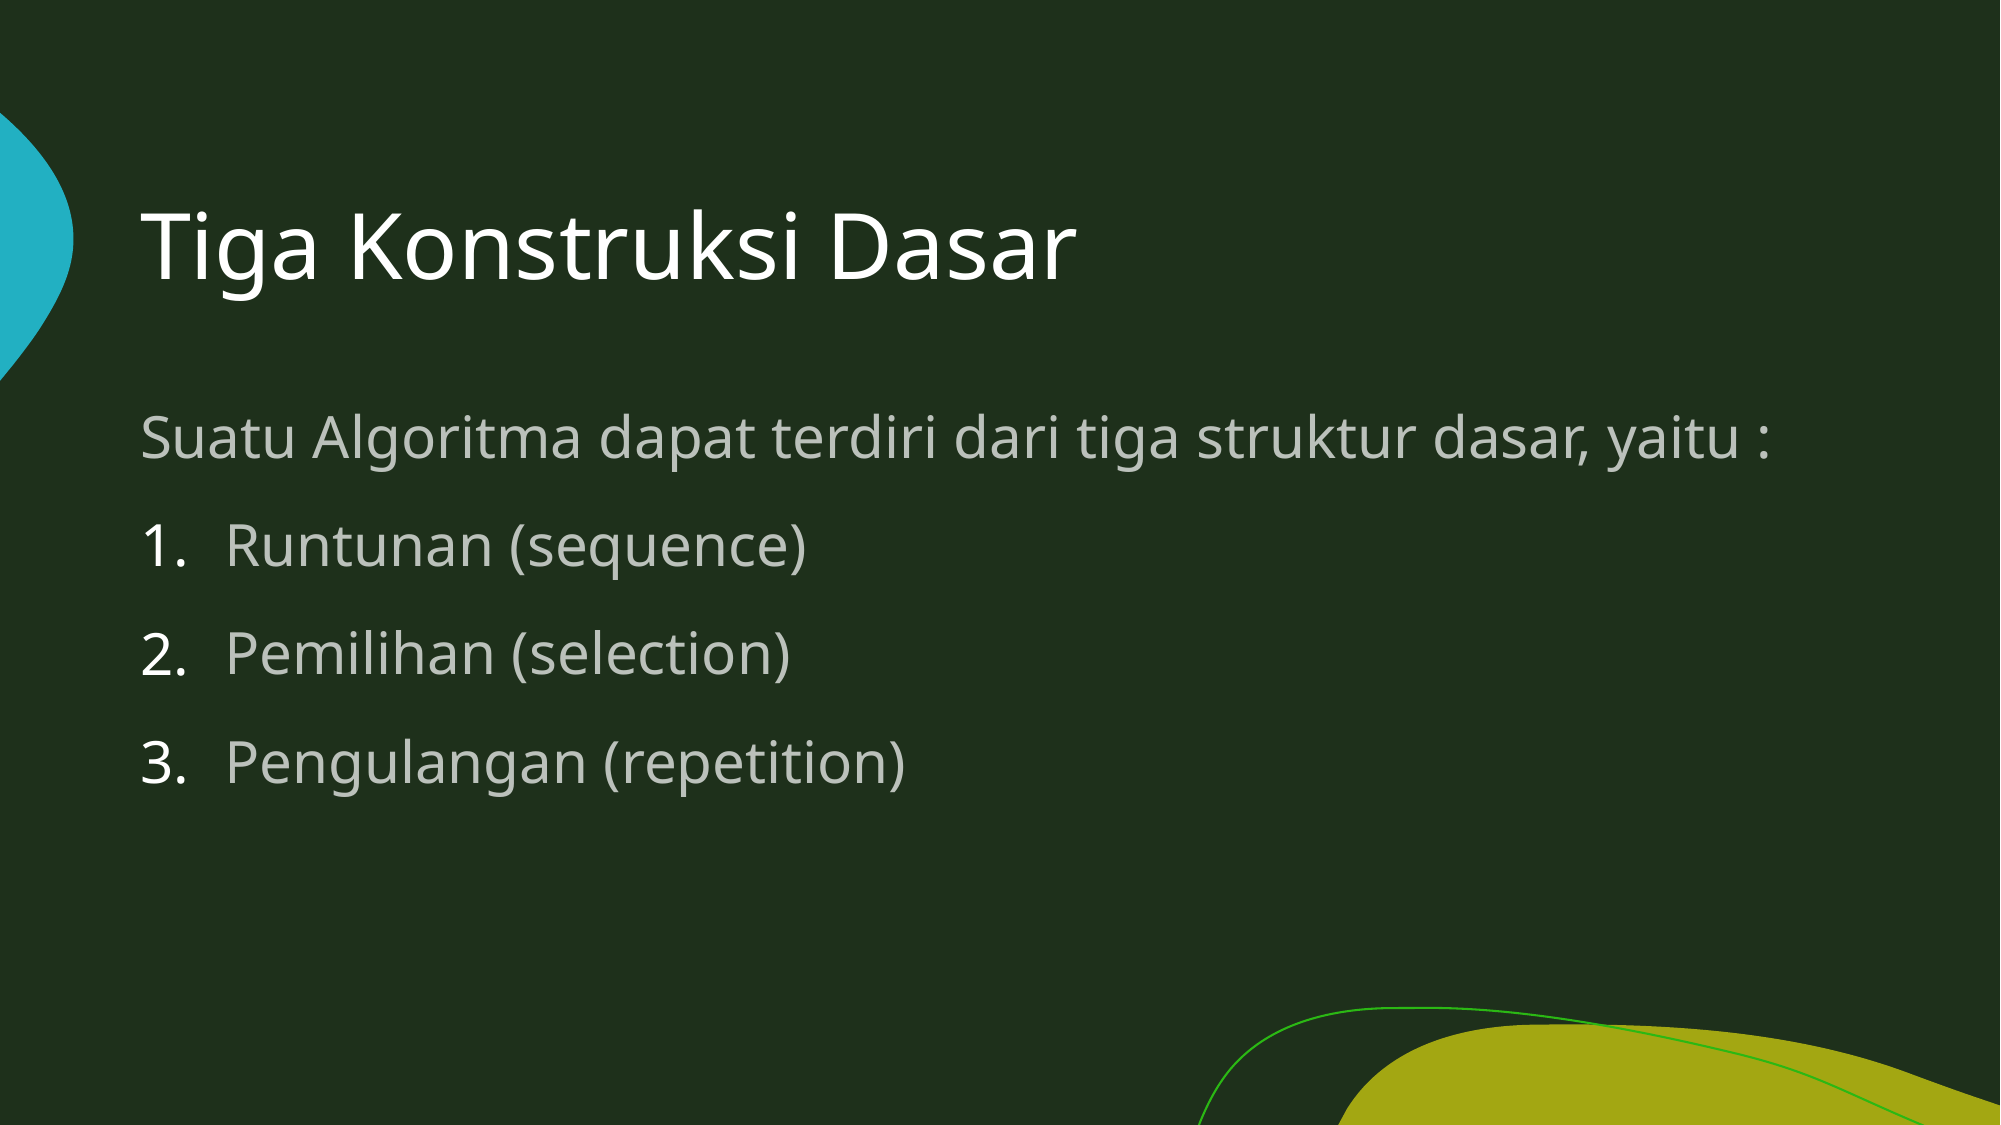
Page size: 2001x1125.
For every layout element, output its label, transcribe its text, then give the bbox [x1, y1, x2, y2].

list Suatu Algoritma dapat terdiri dari tiga struktur dasar, yaitu : Runtunan (sequence) Pemilihan (selection) Pengulangan (repetition) [125, 375, 1875, 1002]
title Tiga Konstruksi Dasar [125, 125, 1875, 375]
